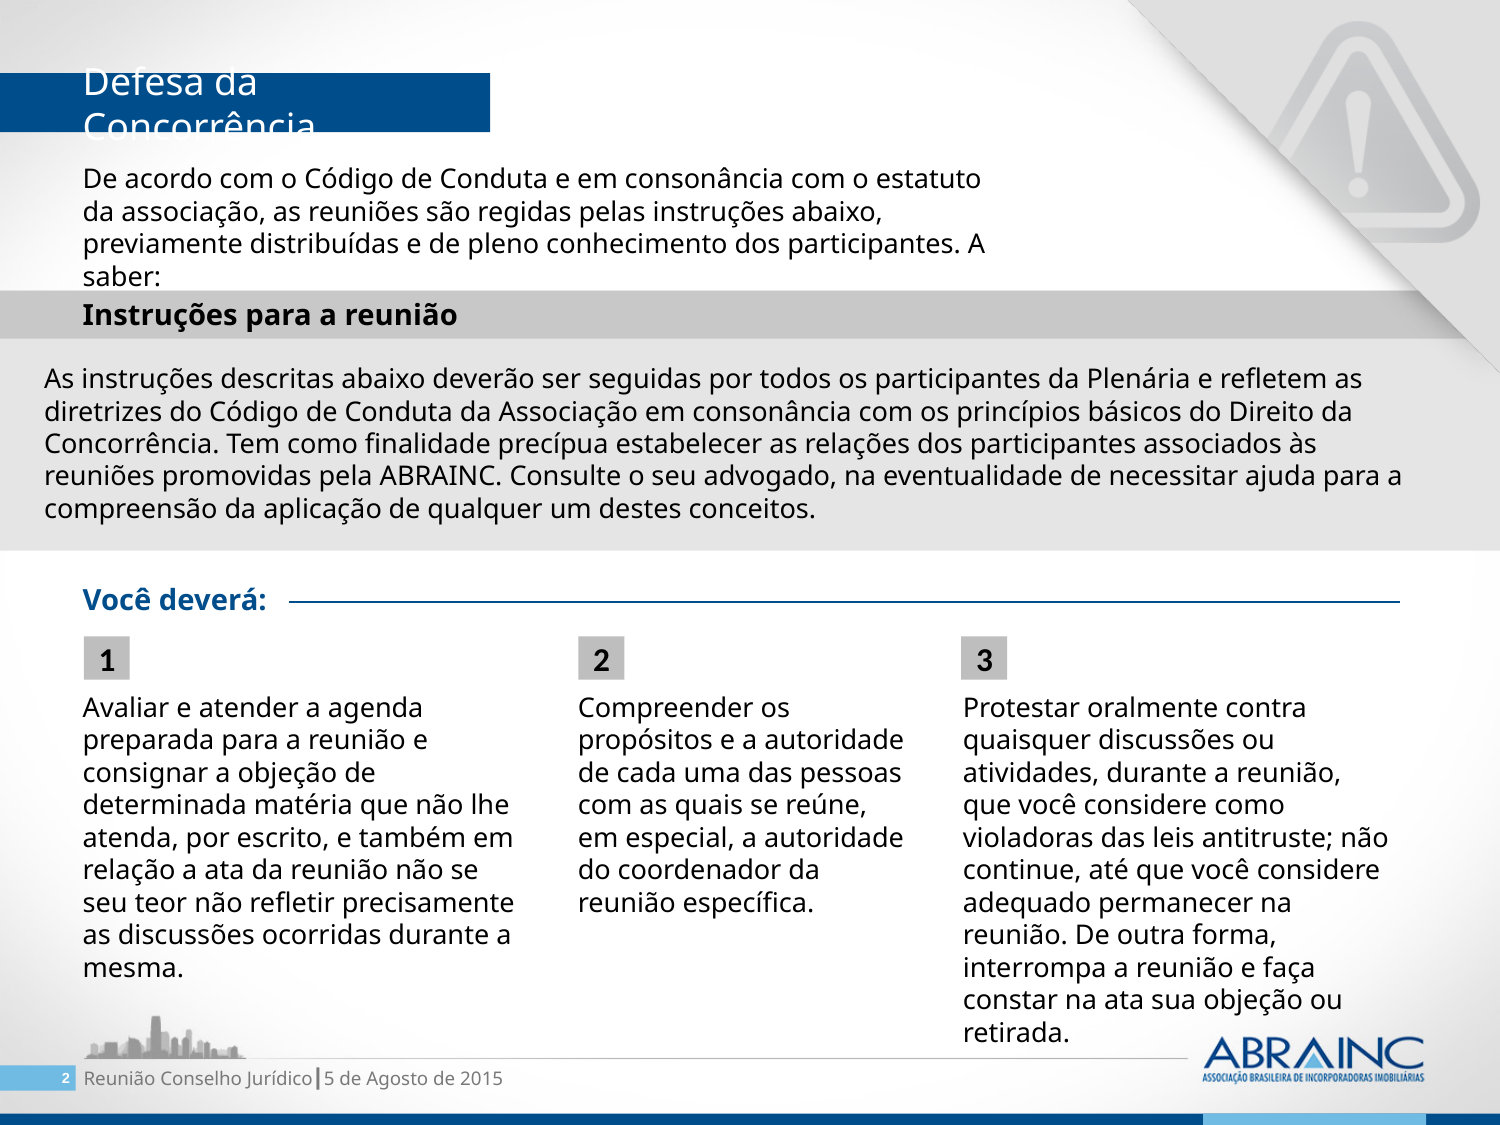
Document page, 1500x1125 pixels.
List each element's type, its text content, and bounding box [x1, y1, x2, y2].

text_box Avaliar e atender a agenda preparada para a reunião e consignar a objeção de determinada matéria que não lhe atenda, por escrito, e também em relação a ata da reunião não se seu teor não refletir precisamente as discussões ocorridas durante a mesma. [67, 682, 533, 990]
text_box 2 [577, 635, 625, 681]
text_box As instruções descritas abaixo deverão ser seguidas por todos os participantes da Plenária e refletem as diretrizes do Código de Conduta da Associação em consonância com os princípios básicos do Direito da Concorrência. Tem como finalidade precípua estabelecer as relações dos participantes associados às reuniões promovidas pela ABRAINC. Consulte o seu advogado, na eventualidade de necessitar ajuda para a compreensão da aplicação de qualquer um destes conceitos. [29, 353, 1436, 532]
text_box 3 [960, 635, 1008, 681]
text_box Protestar oralmente contra quaisquer discussões ou atividades, durante a reunião, que você considere como violadoras das leis antitruste; não continue, até que você considere adequado permanecer na reunião. De outra forma, interrompa a reunião e faça constar na ata sua objeção ou retirada. [948, 682, 1410, 1055]
text_box De acordo com o Código de Conduta e em consonância com o estatuto da associação, as reuniões são regidas pelas instruções abaixo, previamente distribuídas e de pleno conhecimento dos participantes. A saber: [67, 154, 1010, 289]
text_box Compreender os propósitos e a autoridade de cada uma das pessoas com as quais se reúne, em especial, a autoridade do coordenador da reunião específica. [563, 682, 922, 925]
text_box [0, 290, 1114, 340]
picture [0, 552, 1500, 1113]
text_box 1 [83, 635, 131, 681]
text_box Defesa da Concorrência [0, 72, 491, 133]
text_box Instruções para a reunião [67, 289, 1114, 339]
text_box Você deverá: [67, 574, 325, 624]
picture [0, 0, 1500, 386]
text_box [0, 340, 1500, 552]
